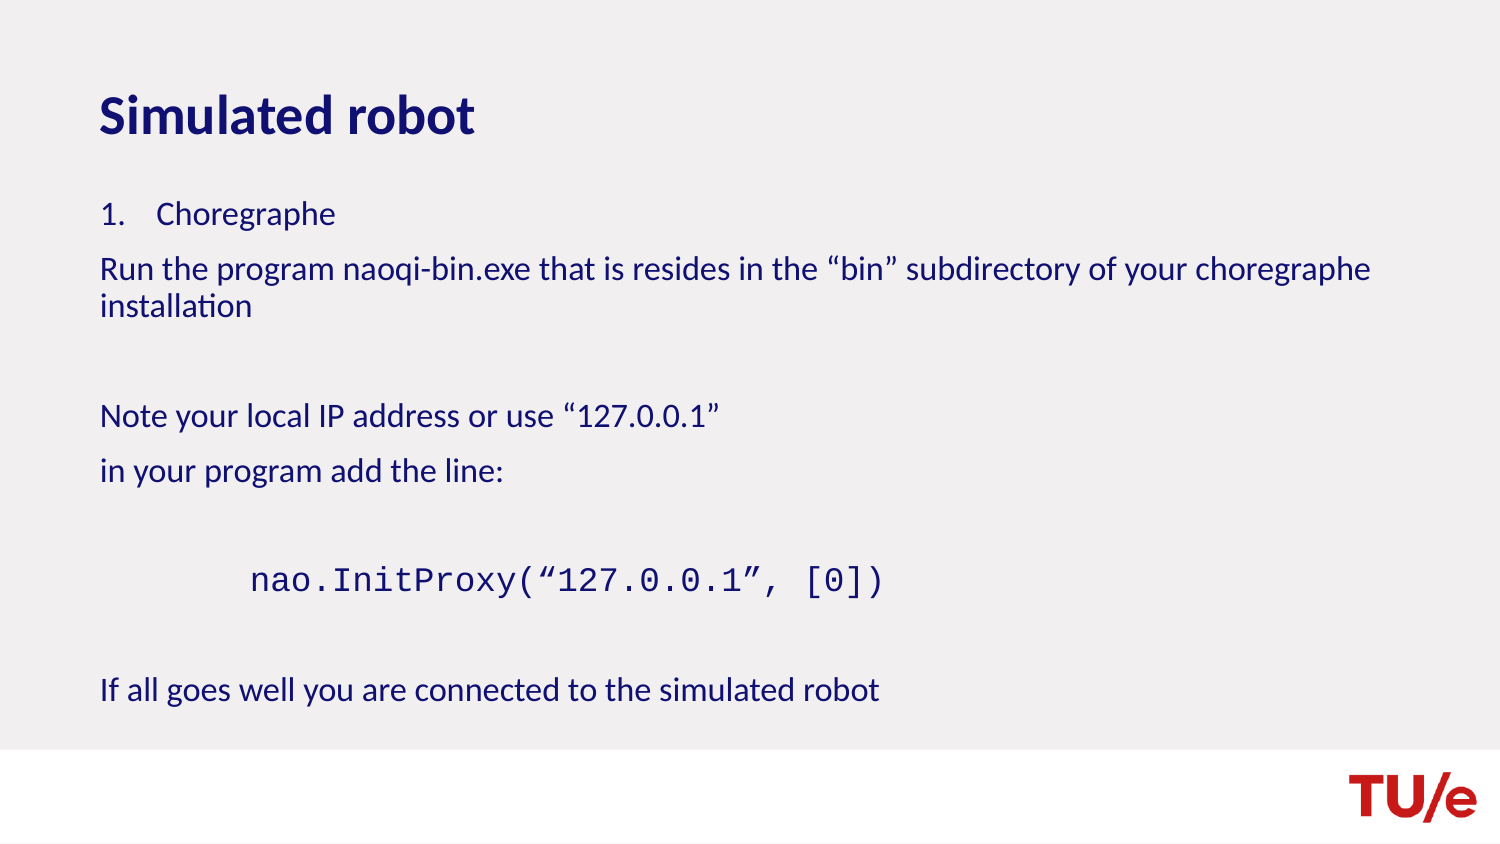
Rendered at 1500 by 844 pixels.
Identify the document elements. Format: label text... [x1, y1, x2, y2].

picture [1336, 759, 1489, 835]
list Choregraphe Run the program naoqi-bin.exe that is resides in the “bin” subdirectory of your choregraphe installation Note your local IP address or use “127.0.0.1” in your program add the line: nao.InitProxy(“127.0.0.1”, [0]) If all goes well you are connected to the simulated robot [100, 194, 1400, 750]
title Simulated robot [99, 89, 1400, 154]
